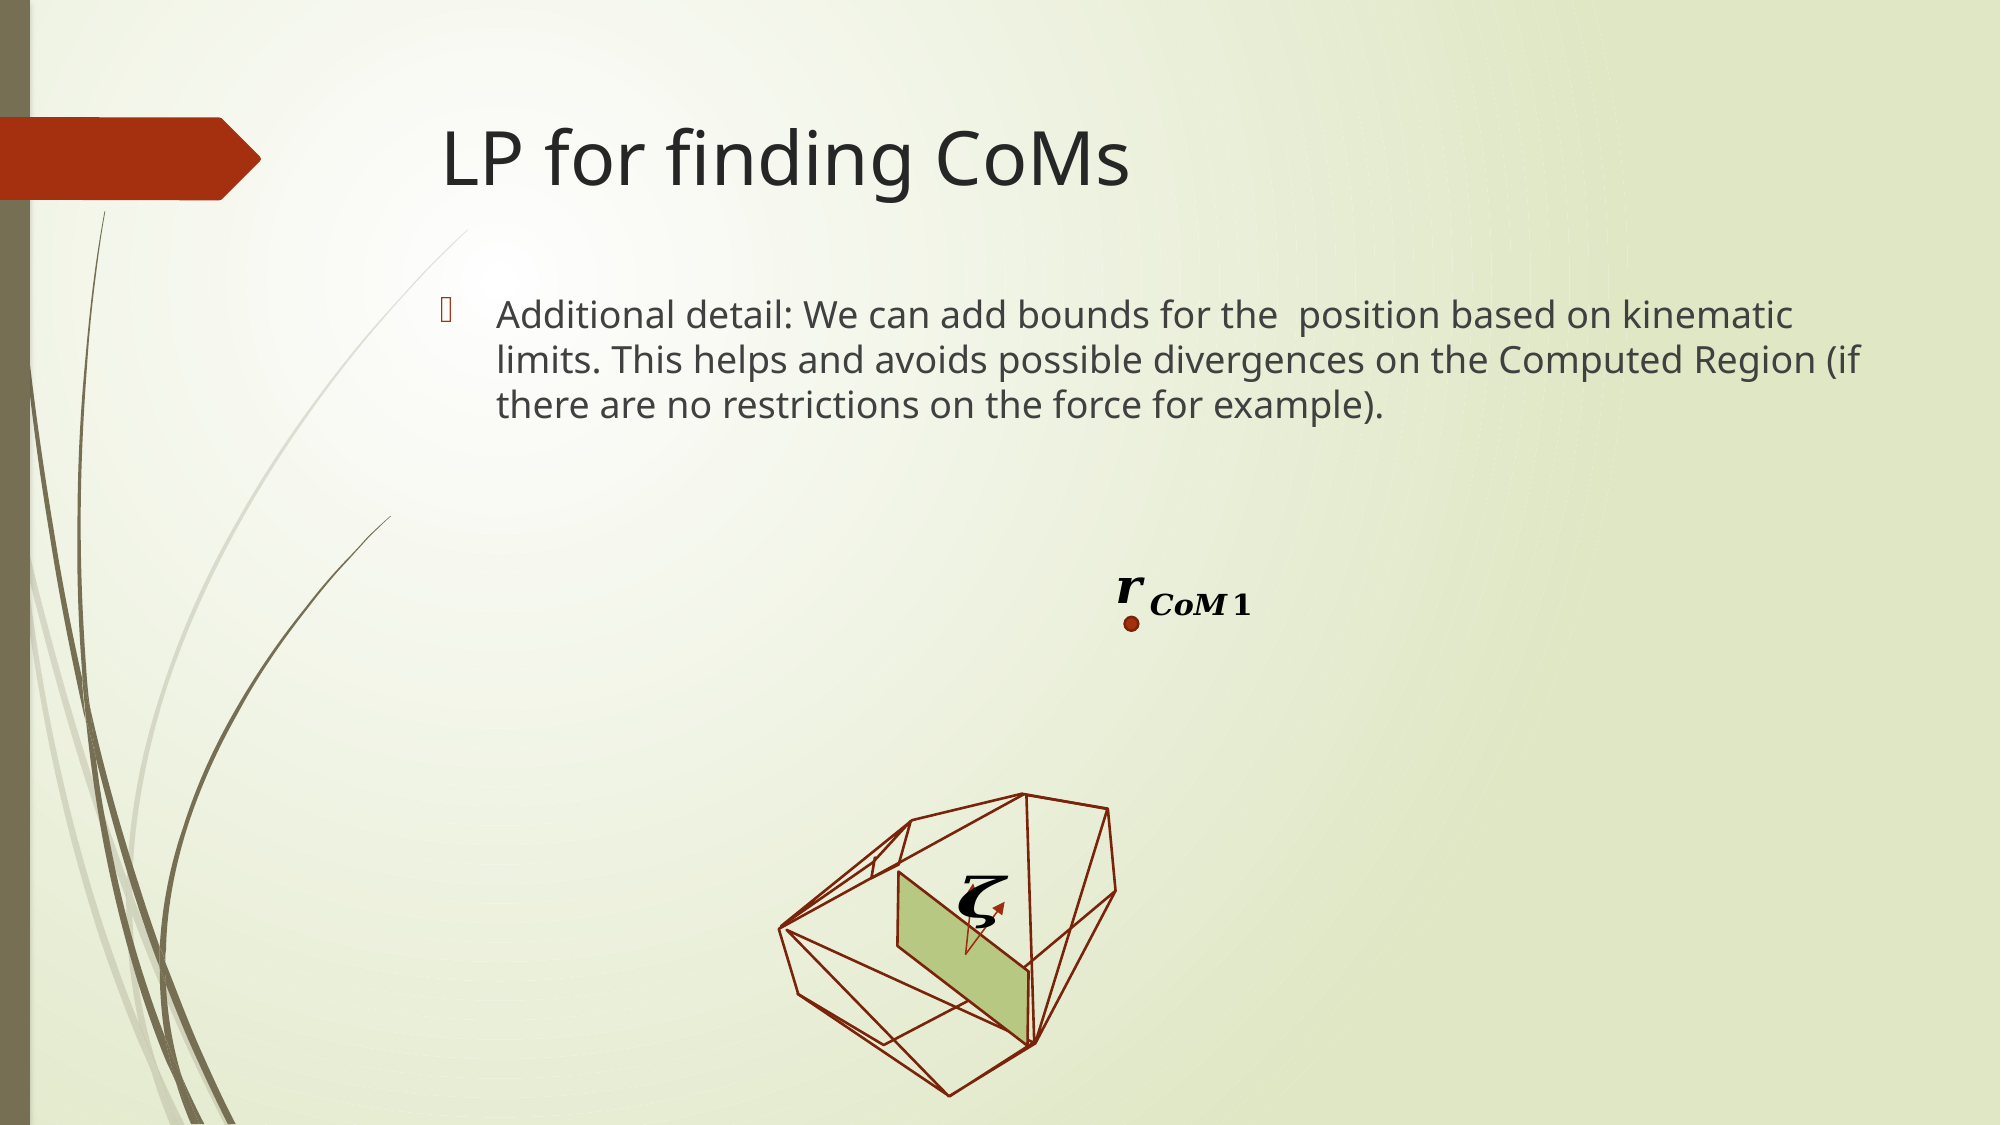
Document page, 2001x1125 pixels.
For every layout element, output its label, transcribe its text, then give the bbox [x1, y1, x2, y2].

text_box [965, 883, 974, 901]
text_box [1123, 615, 1140, 632]
title LP for finding CoMs [425, 102, 1888, 313]
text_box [778, 793, 1116, 1097]
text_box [965, 901, 1005, 955]
